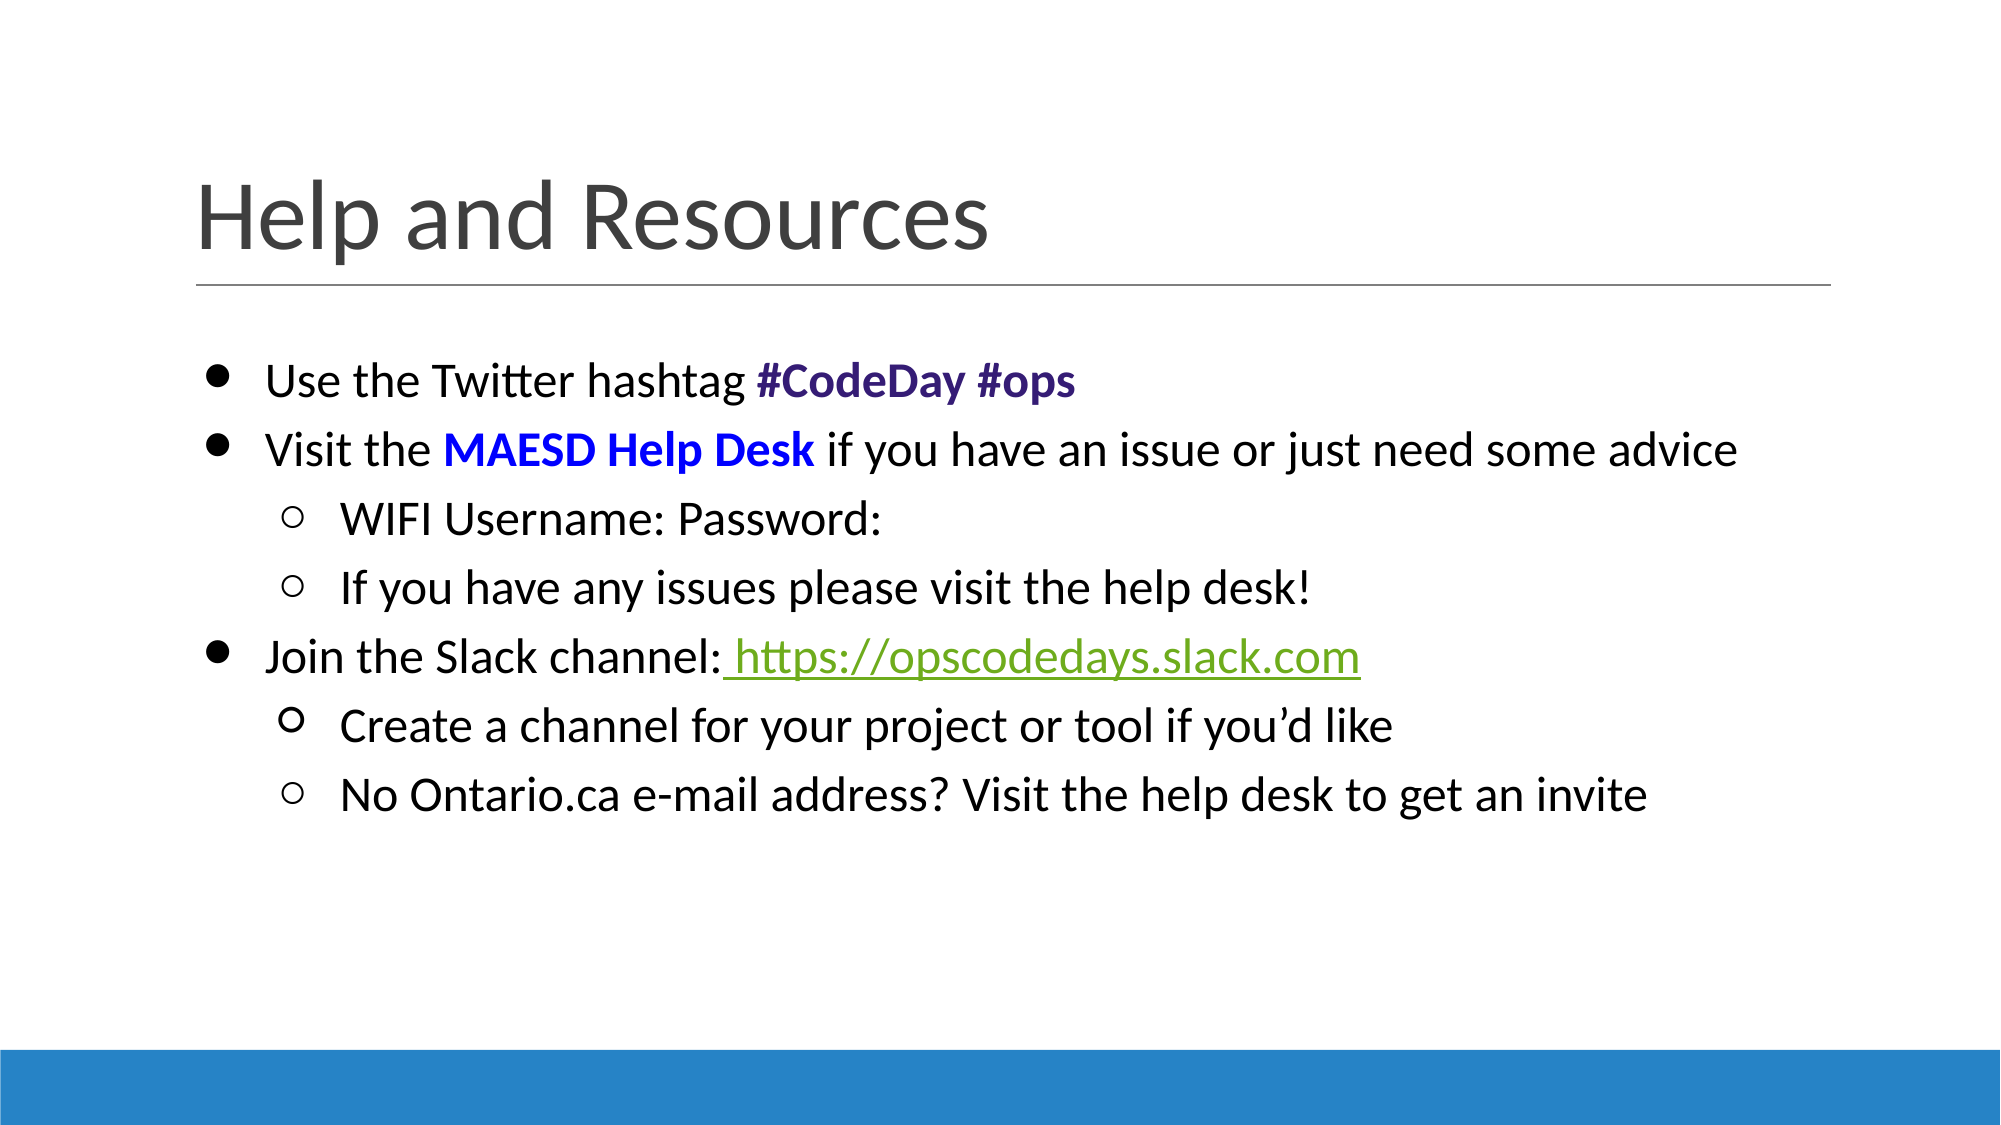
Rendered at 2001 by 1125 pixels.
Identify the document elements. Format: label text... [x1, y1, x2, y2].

title Help and Resources [180, 47, 1830, 285]
list Use the Twitter hashtag #CodeDay #ops Visit the MAESD Help Desk if you have an issue or just need some advice WIFI Username: Password: If you have any issues please visit the help desk! Join the Slack channel: https://opscodedays.slack.com Create a channel for your project or tool if you’d like No Ontario.ca e-mail address? Visit the help desk to get an invite [174, 323, 1825, 984]
